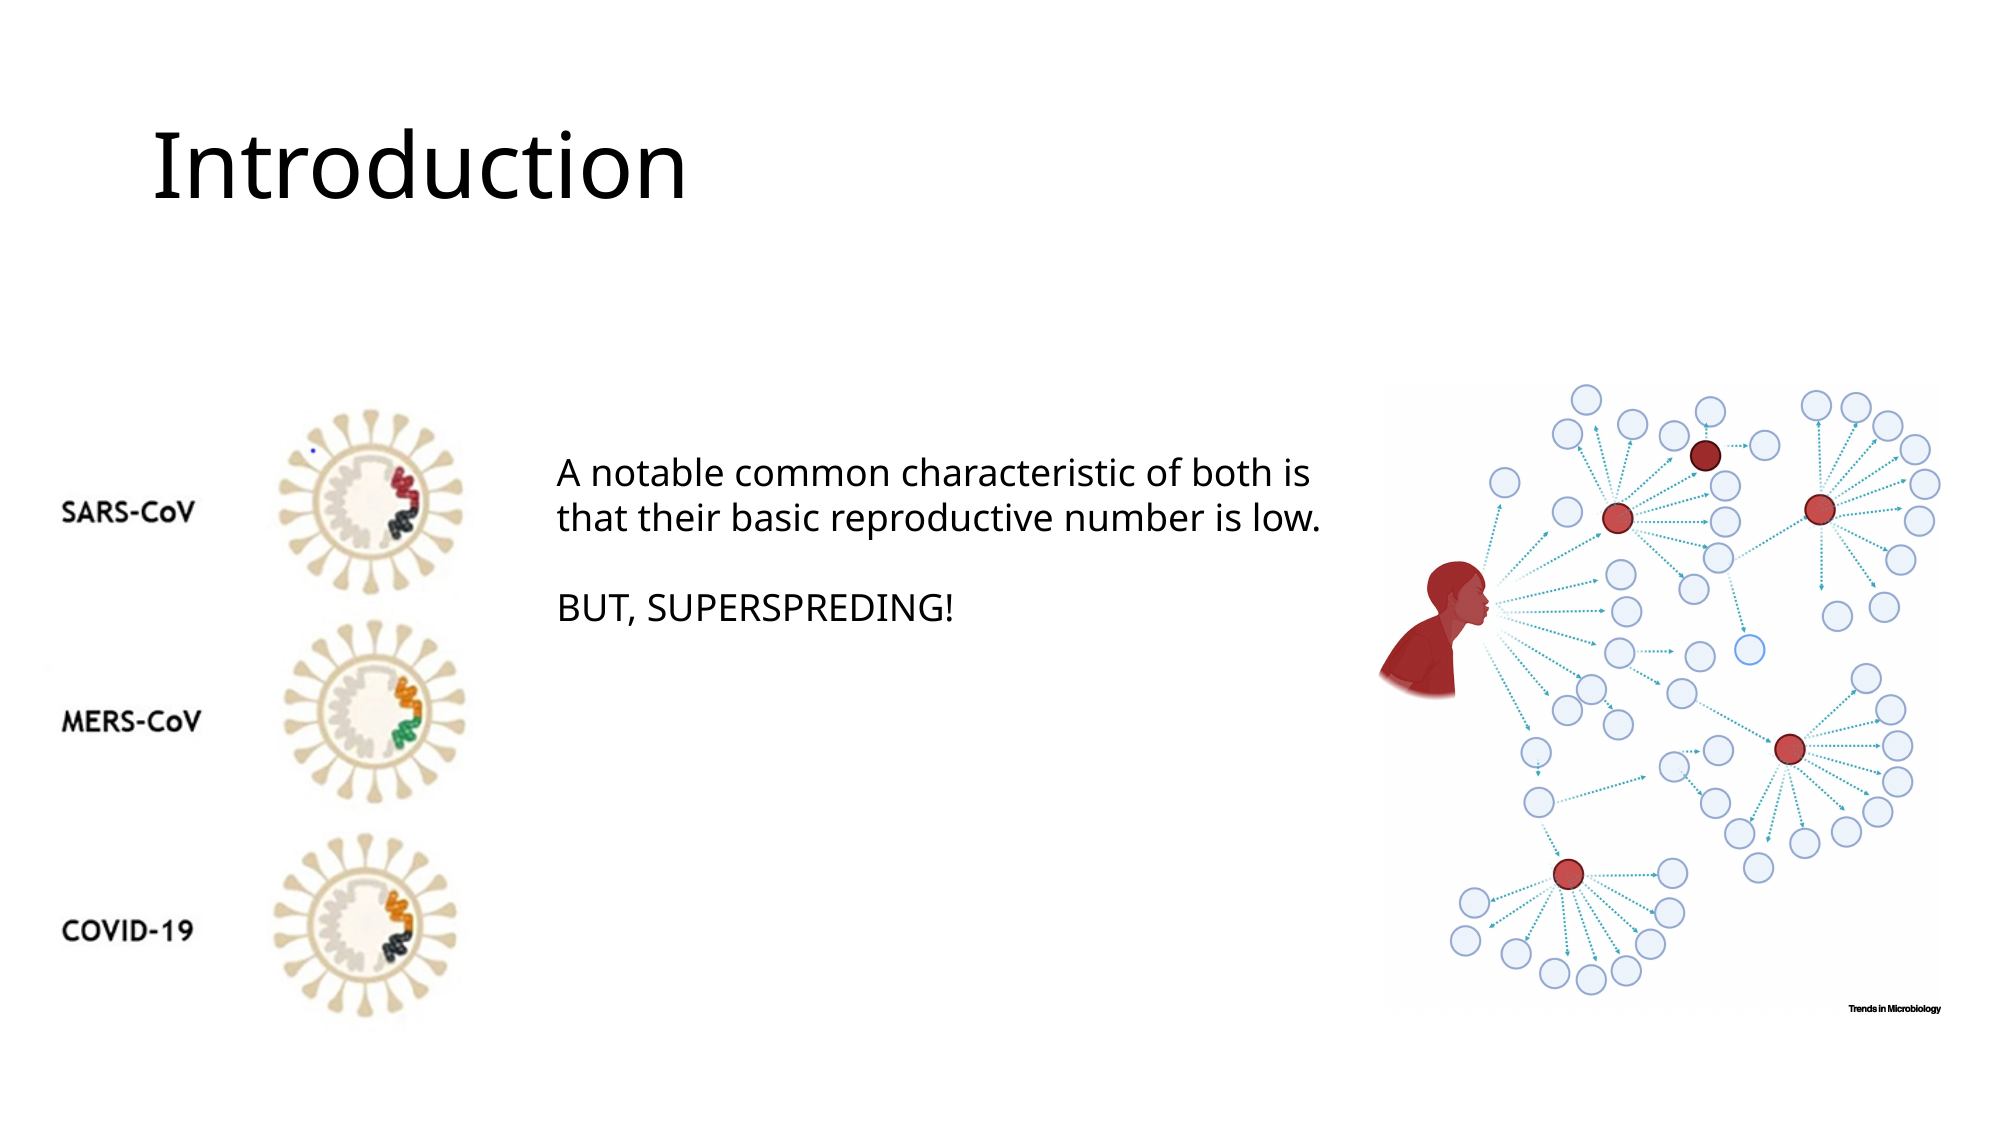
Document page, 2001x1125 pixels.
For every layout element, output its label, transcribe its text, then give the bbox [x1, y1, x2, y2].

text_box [45, 384, 474, 1034]
title Introduction [137, 59, 1863, 278]
text_box A notable common characteristic of both is that their basic reproductive number is low. BUT, SUPERSPREDING! [541, 441, 1338, 636]
picture [1378, 384, 1941, 1014]
